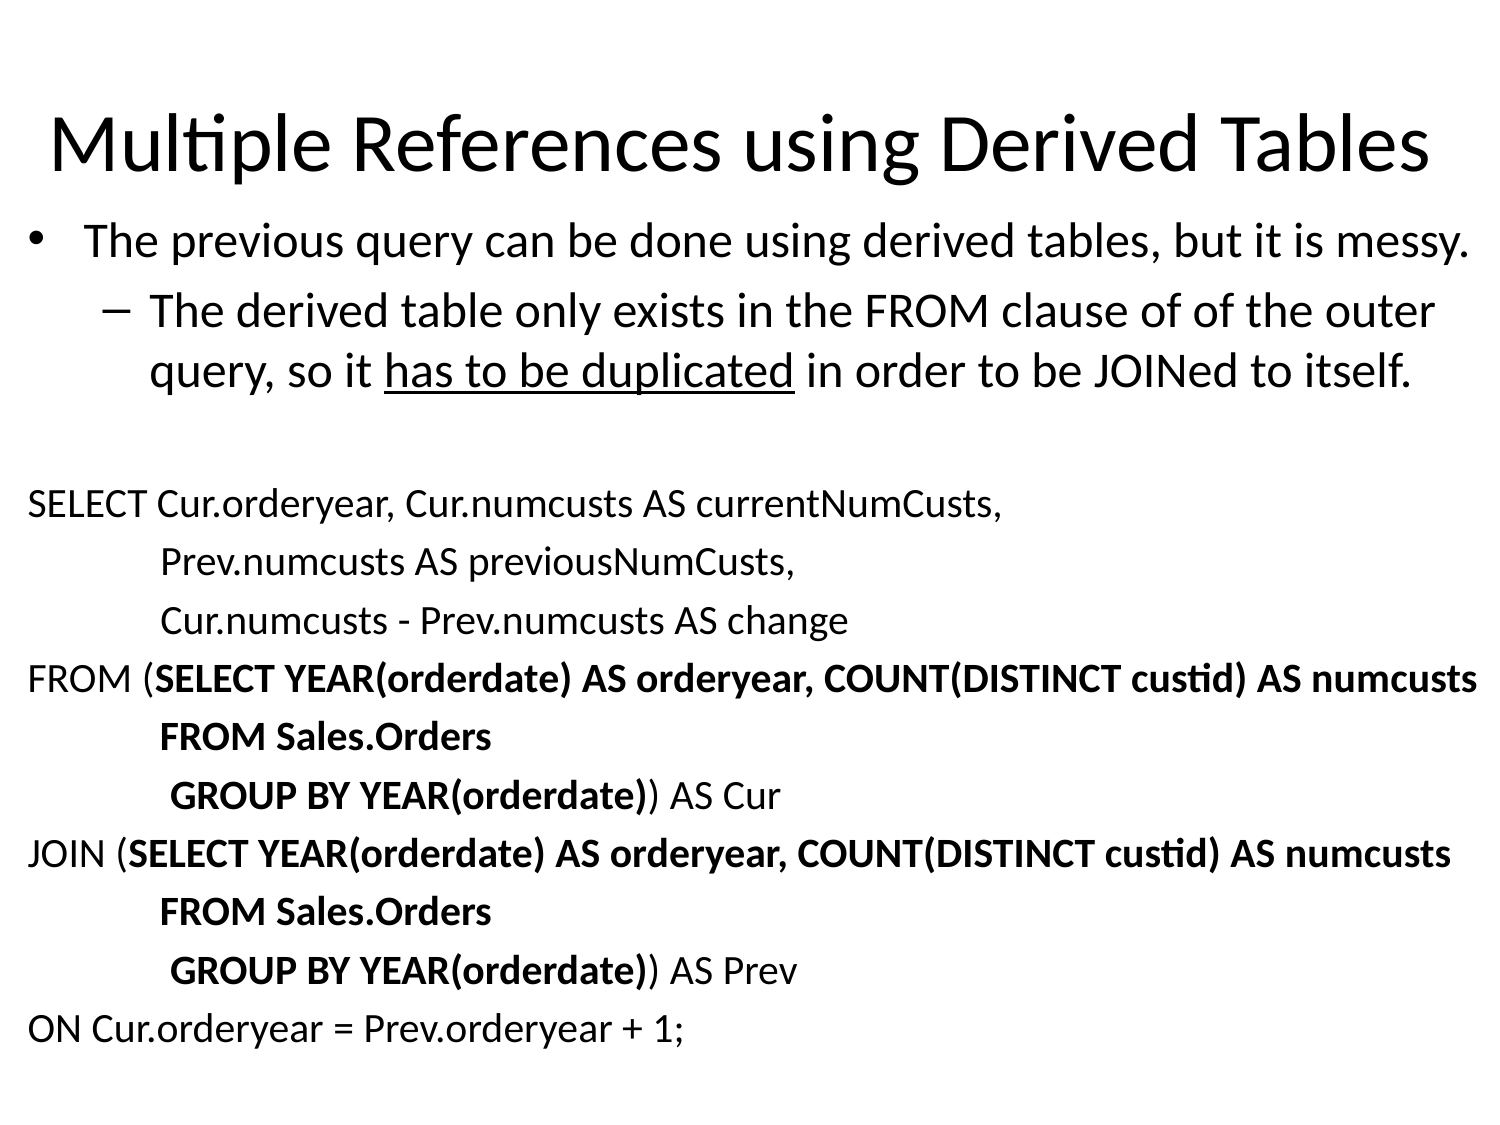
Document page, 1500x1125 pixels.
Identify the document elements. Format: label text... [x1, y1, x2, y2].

list The previous query can be done using derived tables, but it is messy. The derived table only exists in the FROM clause of of the outer query, so it has to be duplicated in order to be JOINed to itself. SELECT Cur.orderyear, Cur.numcusts AS currentNumCusts, Prev.numcusts AS previousNumCusts, Cur.numcusts - Prev.numcusts AS change FROM (SELECT YEAR(orderdate) AS orderyear, COUNT(DISTINCT custid) AS numcusts FROM Sales.Orders GROUP BY YEAR(orderdate)) AS Cur JOIN (SELECT YEAR(orderdate) AS orderyear, COUNT(DISTINCT custid) AS numcusts FROM Sales.Orders GROUP BY YEAR(orderdate)) AS Prev ON Cur.orderyear = Prev.orderyear + 1; [12, 200, 1500, 943]
title Multiple References using Derived Tables [0, 62, 1500, 213]
